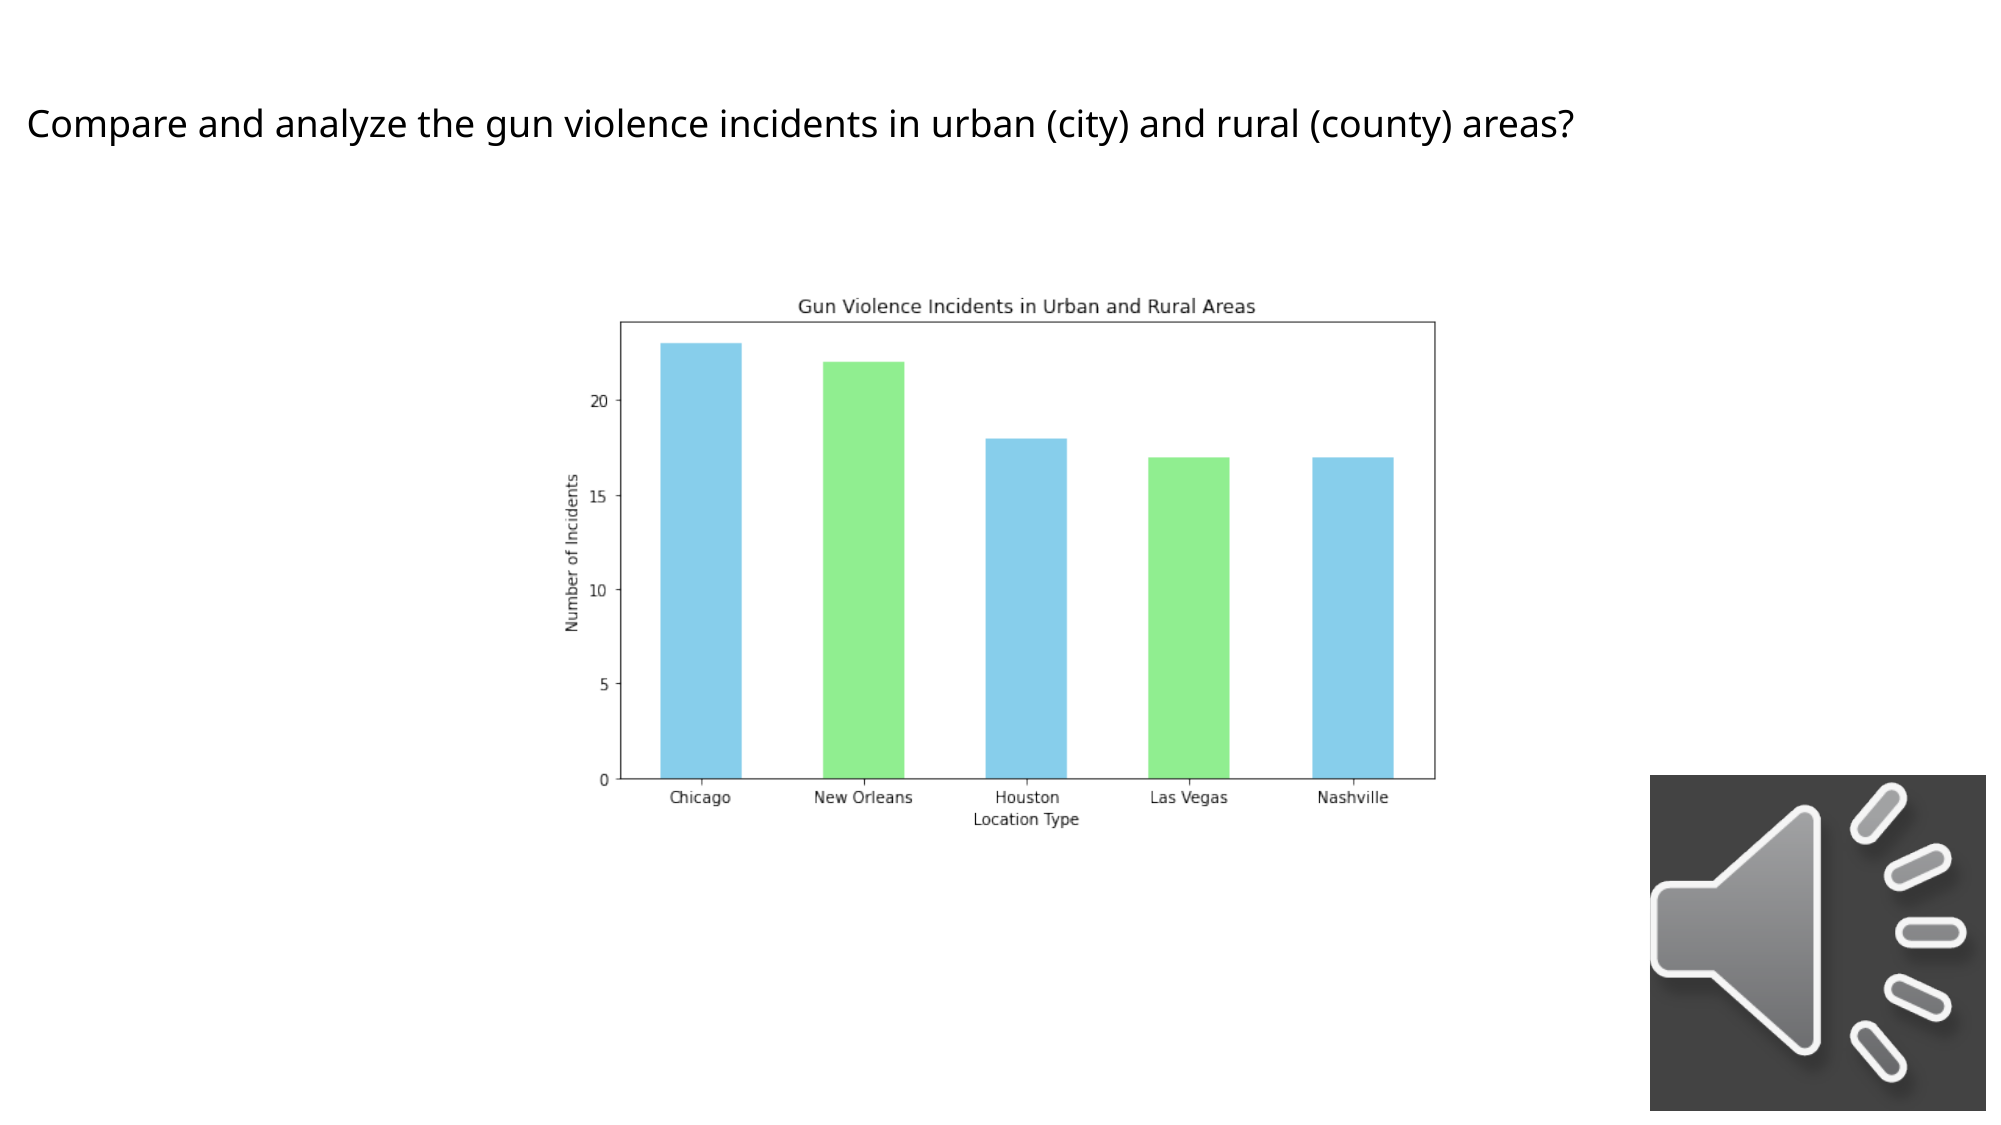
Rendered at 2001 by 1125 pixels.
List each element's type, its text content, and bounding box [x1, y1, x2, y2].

title Compare and analyze the gun violence incidents in urban (city) and rural (county) areas? [11, 16, 1989, 234]
picture [556, 287, 1444, 838]
picture [1648, 773, 1987, 1112]
